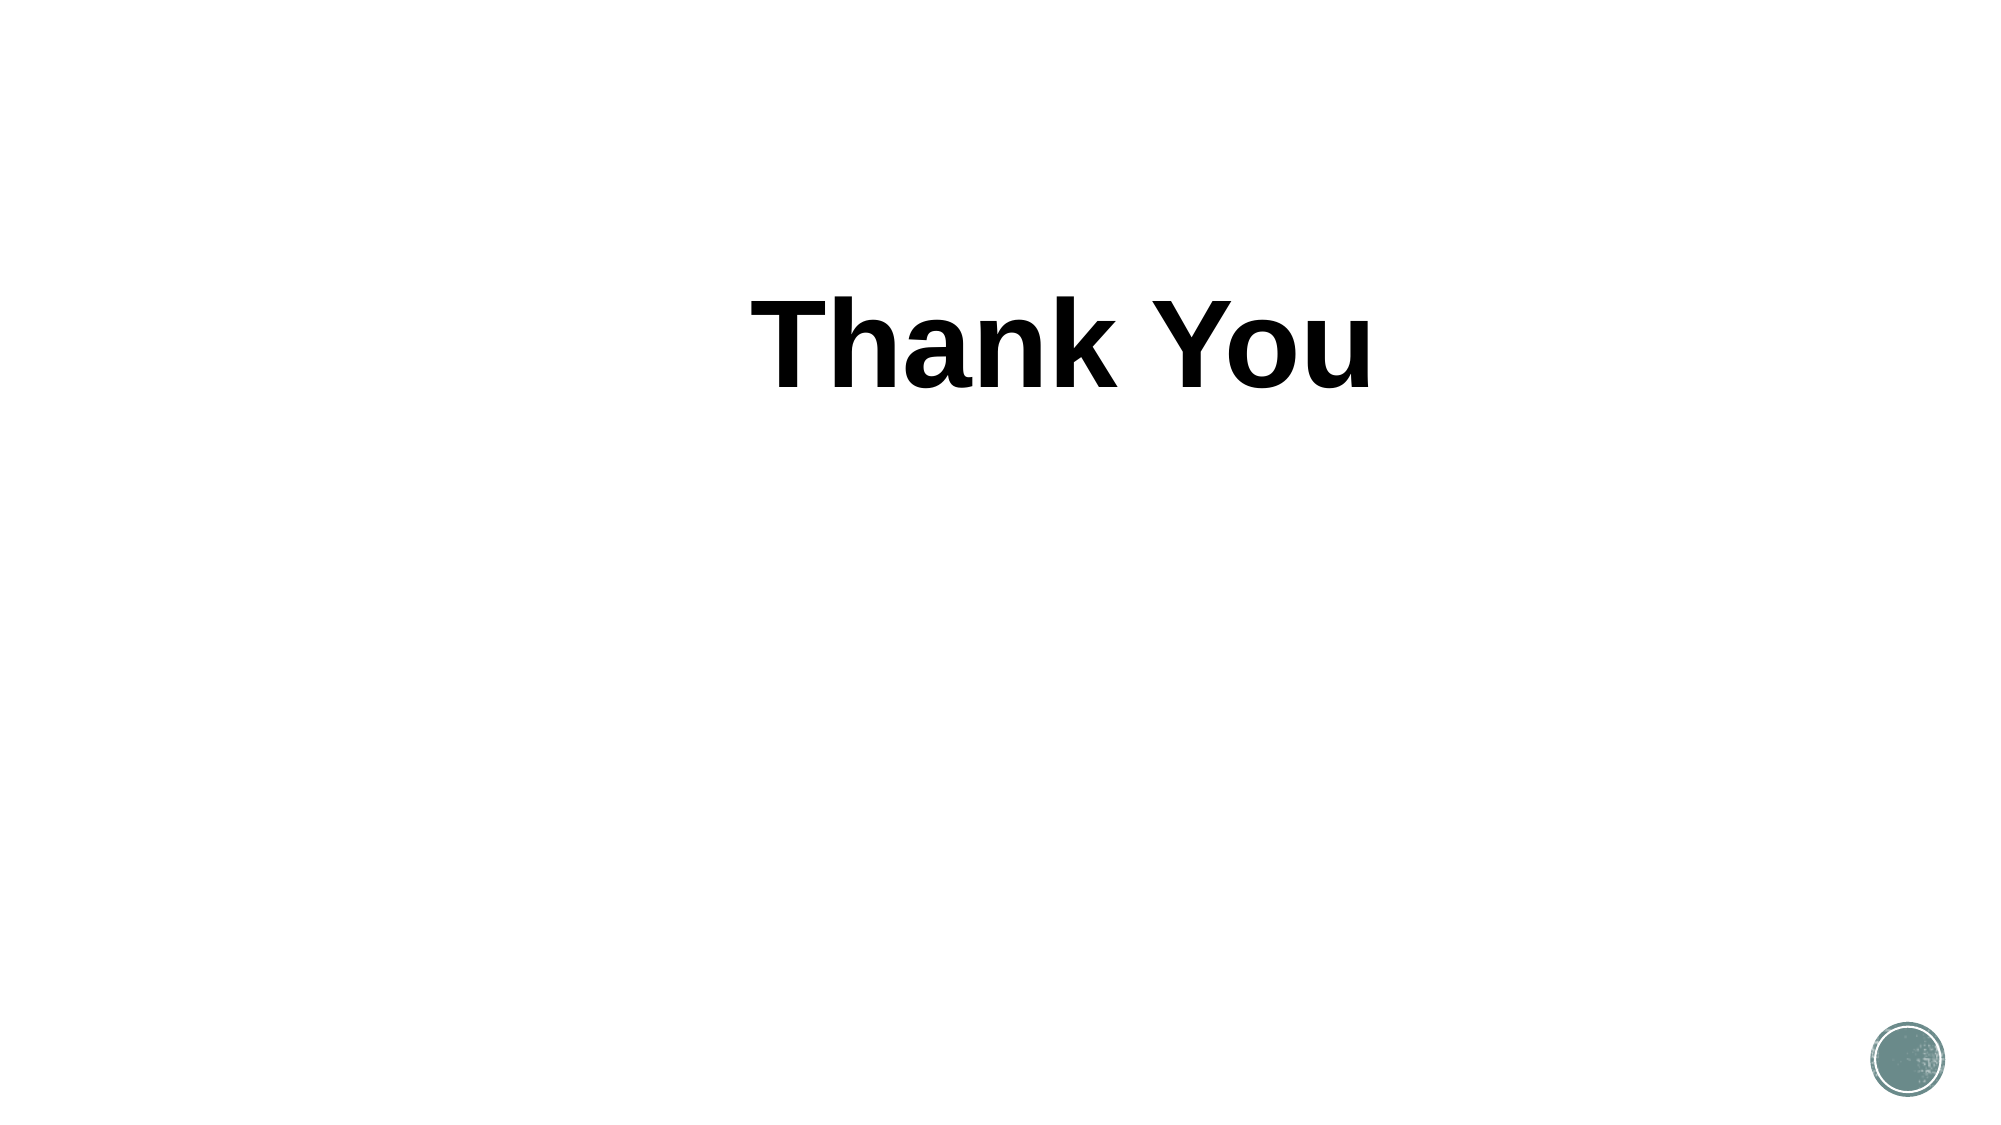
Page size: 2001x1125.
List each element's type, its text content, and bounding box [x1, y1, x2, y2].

text_box Thank You [410, 255, 1632, 421]
